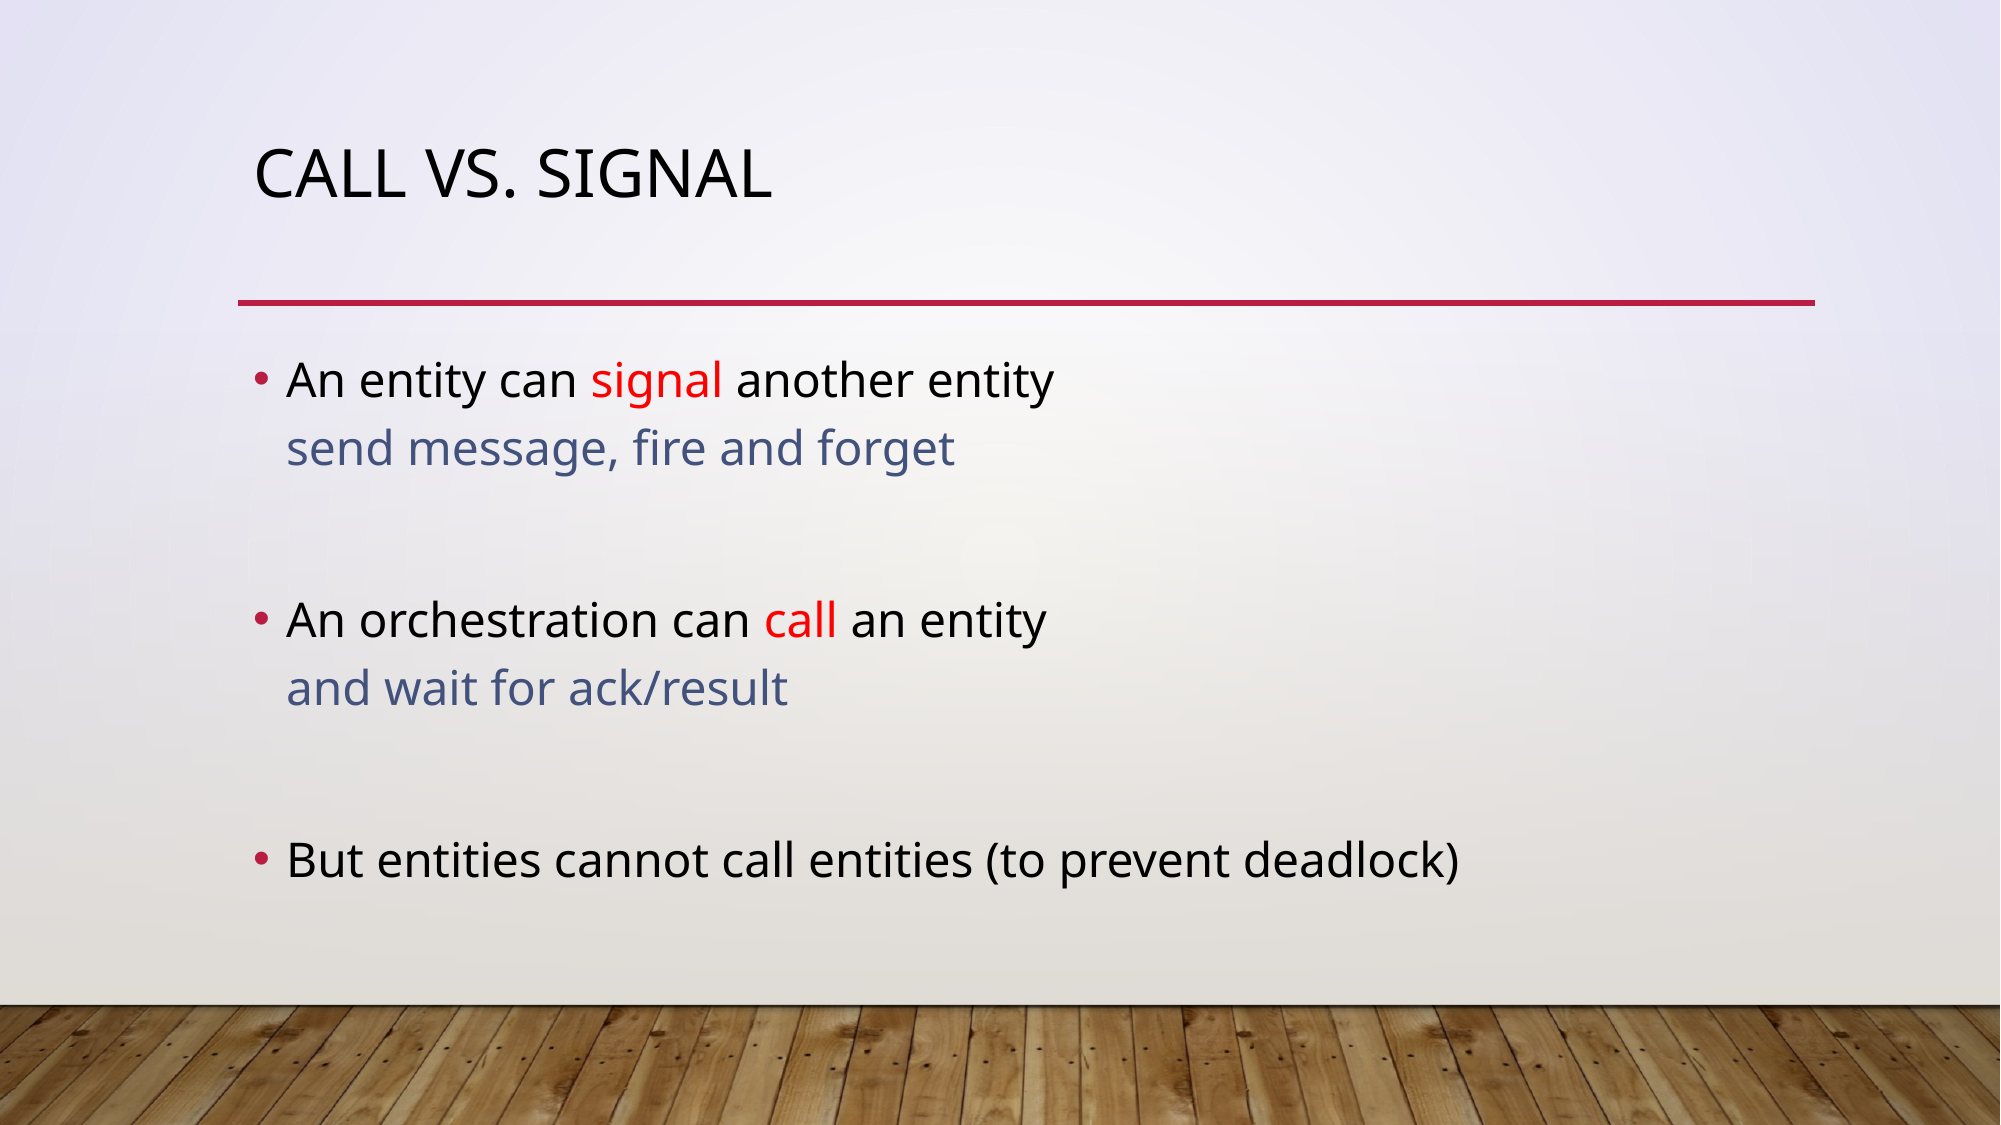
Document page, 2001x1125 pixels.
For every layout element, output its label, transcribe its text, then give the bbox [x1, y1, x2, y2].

title Call vs. Signal [238, 131, 1814, 305]
picture [0, 1005, 2000, 1125]
list An entity can signal another entity send message, fire and forget An orchestration can call an entity and wait for ack/result But entities cannot call entities (to prevent deadlock) [238, 330, 1814, 897]
